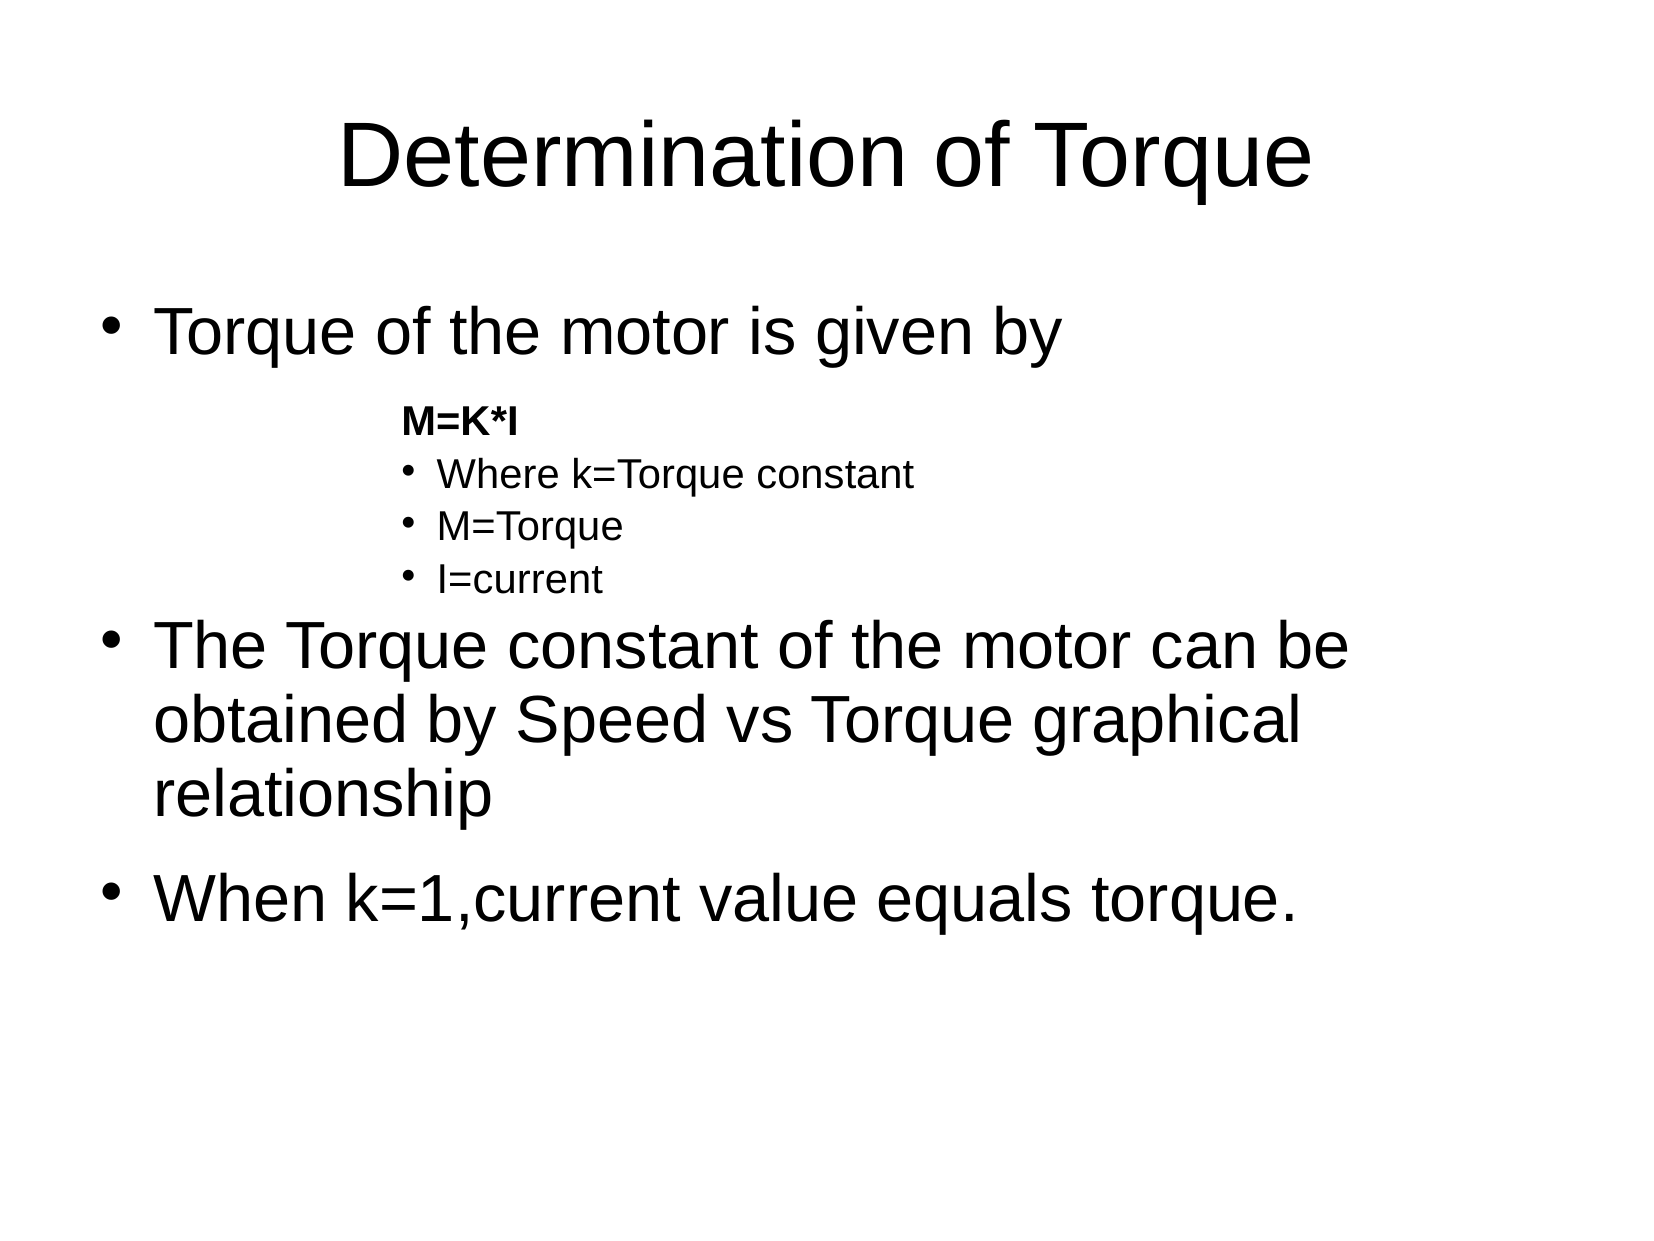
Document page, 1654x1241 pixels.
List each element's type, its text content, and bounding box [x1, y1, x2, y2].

list Torque of the motor is given by M=K*I Where k=Torque constant M=Torque I=current The Torque constant of the motor can be obtained by Speed vs Torque graphical relationship When k=1,current value equals torque. [82, 289, 1571, 1010]
title Determination of Torque [82, 49, 1571, 257]
